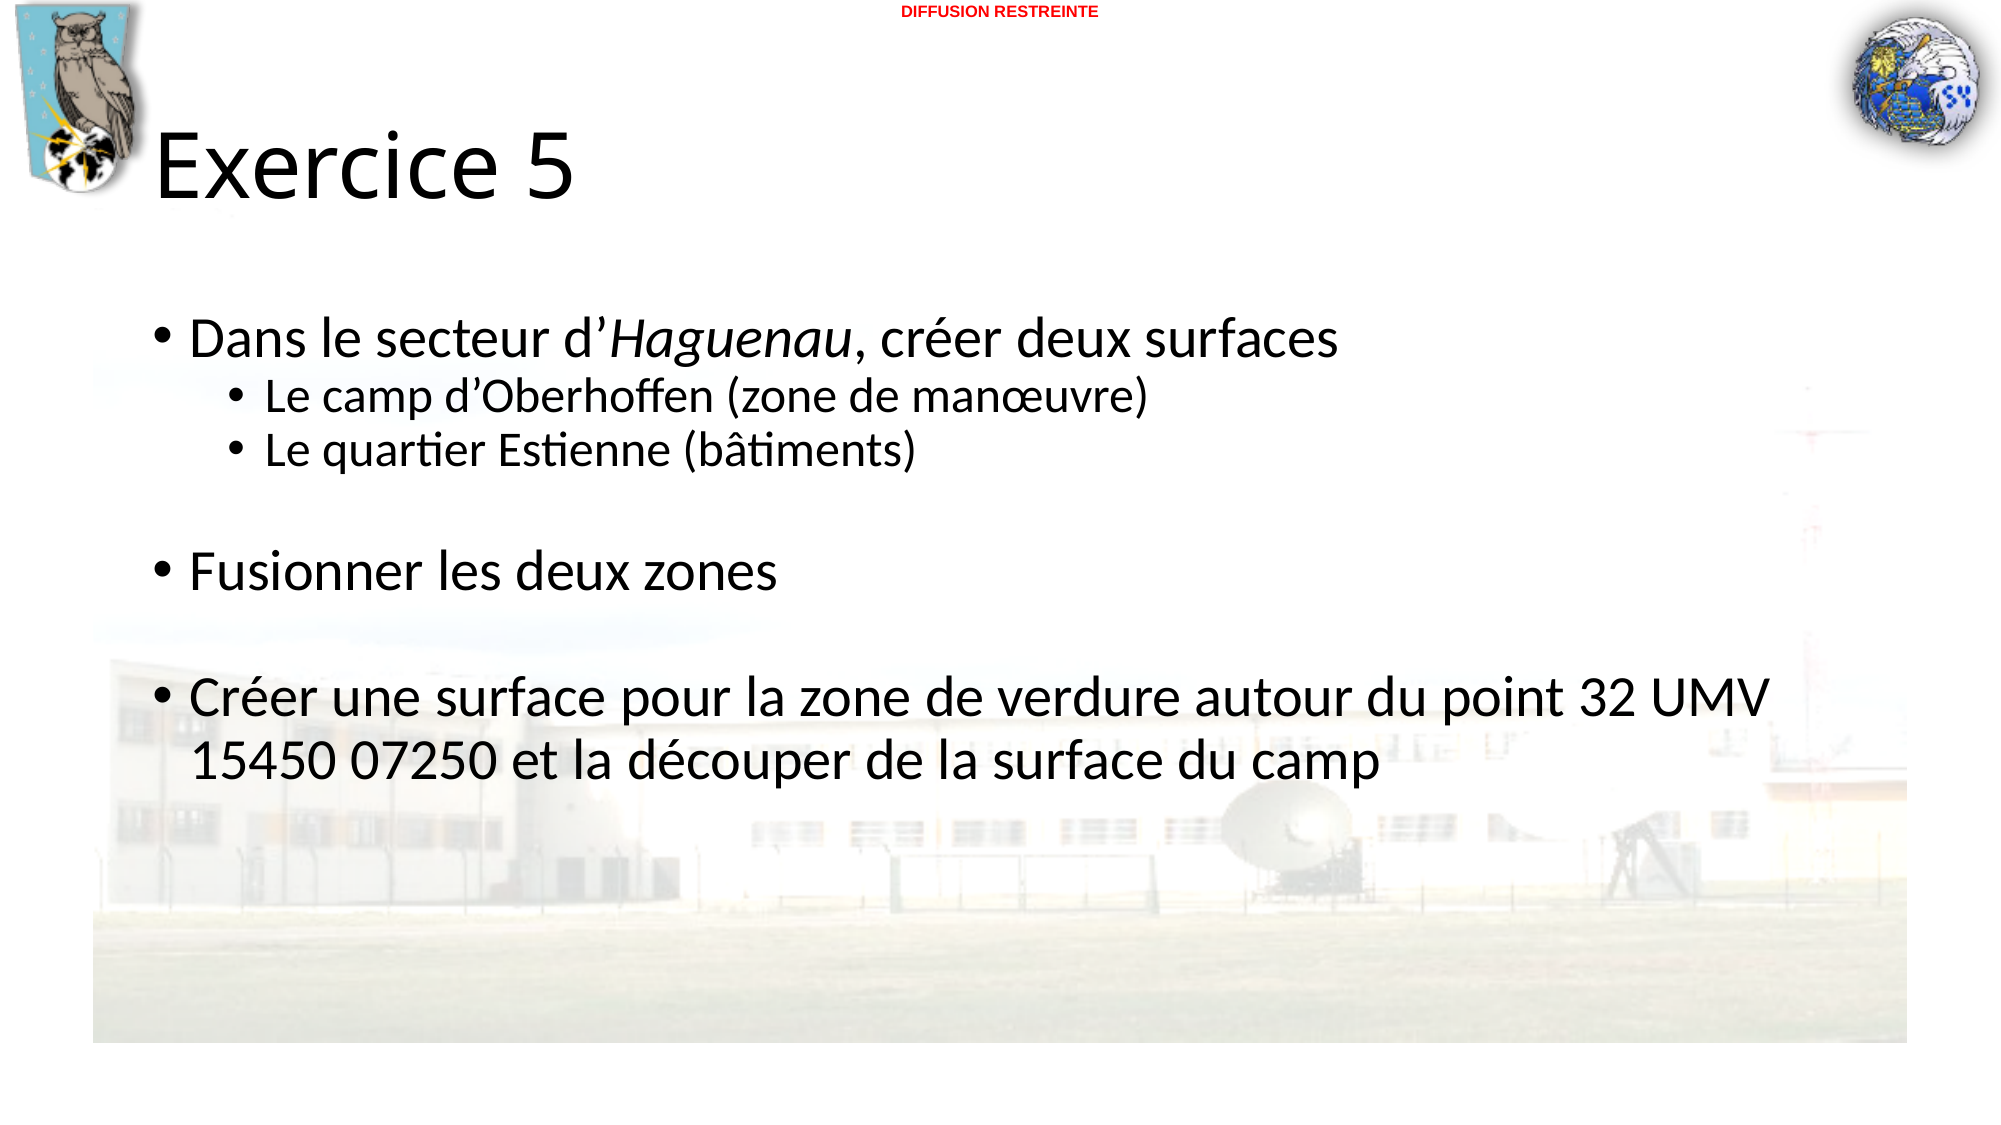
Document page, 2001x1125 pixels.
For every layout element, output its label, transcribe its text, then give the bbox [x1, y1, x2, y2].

picture [14, 4, 136, 193]
title Exercice 5 [137, 59, 1863, 278]
list Dans le secteur d’Haguenau, créer deux surfaces Le camp d’Oberhoffen (zone de manœuvre) Le quartier Estienne (bâtiments) Fusionner les deux zones Créer une surface pour la zone de verdure autour du point 32 UMV 15450 07250 et la découper de la surface du camp [137, 299, 1863, 1014]
picture [1850, 16, 1983, 147]
